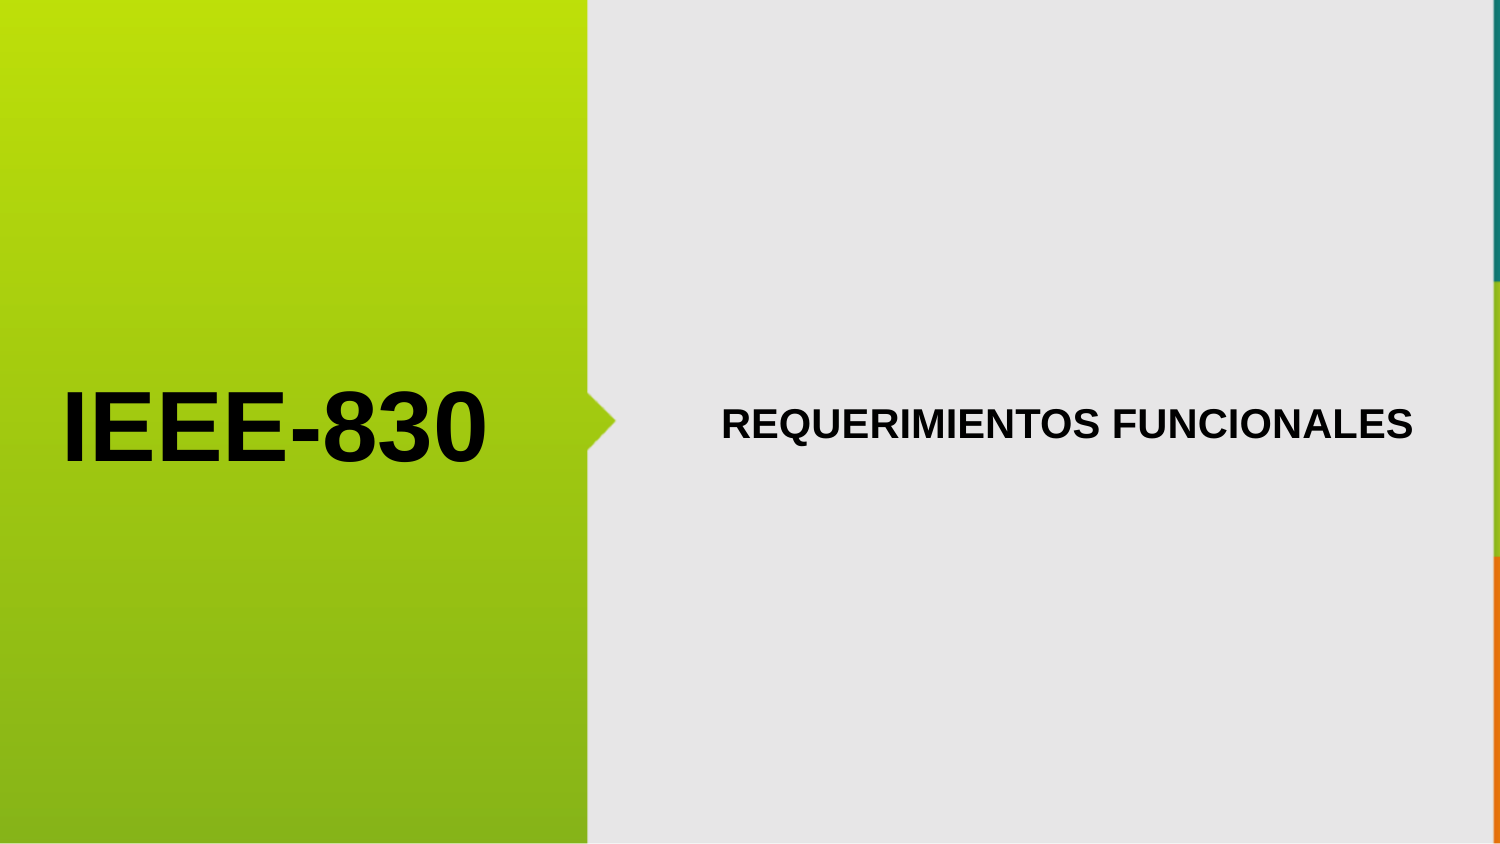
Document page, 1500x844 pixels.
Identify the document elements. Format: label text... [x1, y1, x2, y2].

text_box IEEE-830 [46, 353, 544, 489]
text_box REQUERIMIENTOS FUNCIONALES [706, 389, 1437, 454]
picture [0, 0, 1500, 844]
